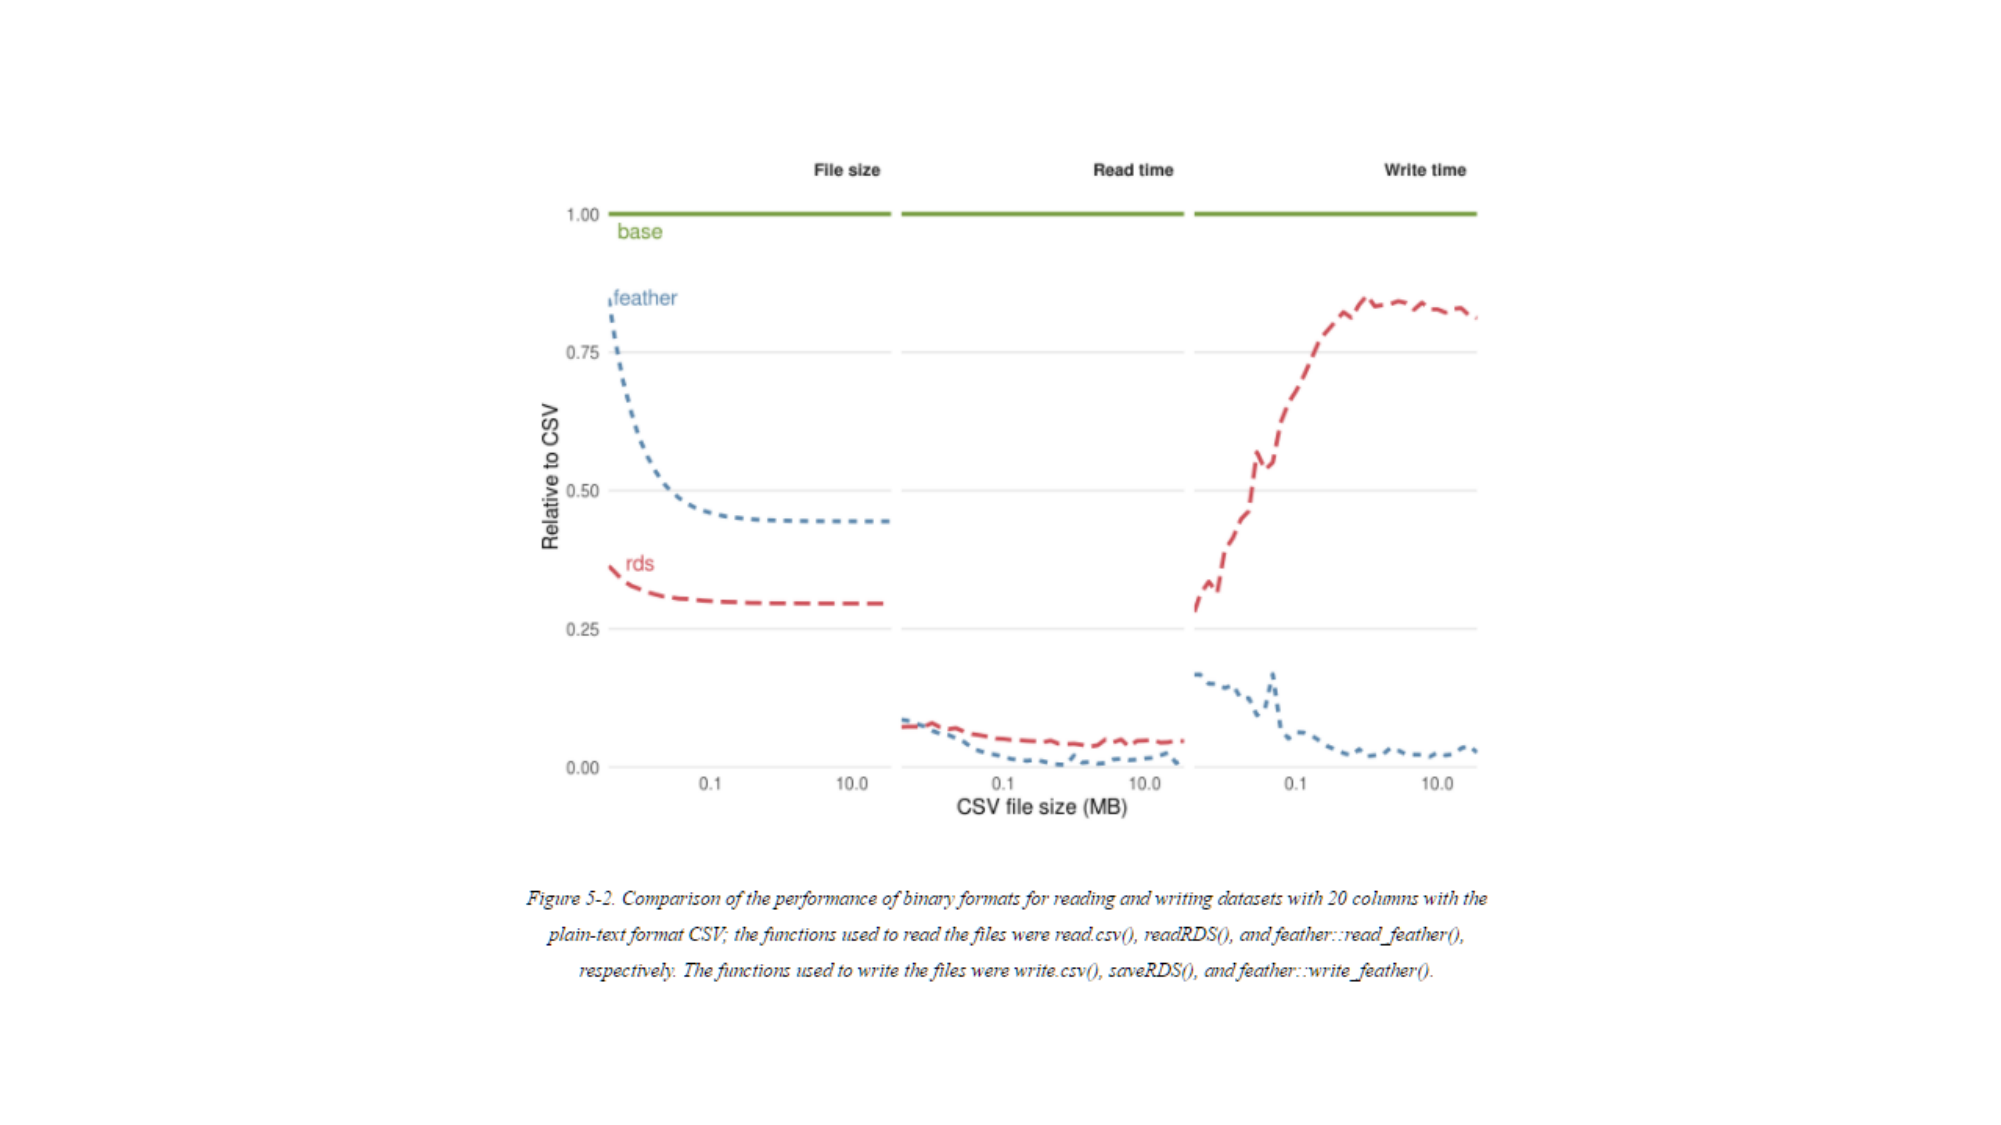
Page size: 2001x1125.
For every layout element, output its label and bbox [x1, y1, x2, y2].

picture [478, 126, 1522, 999]
